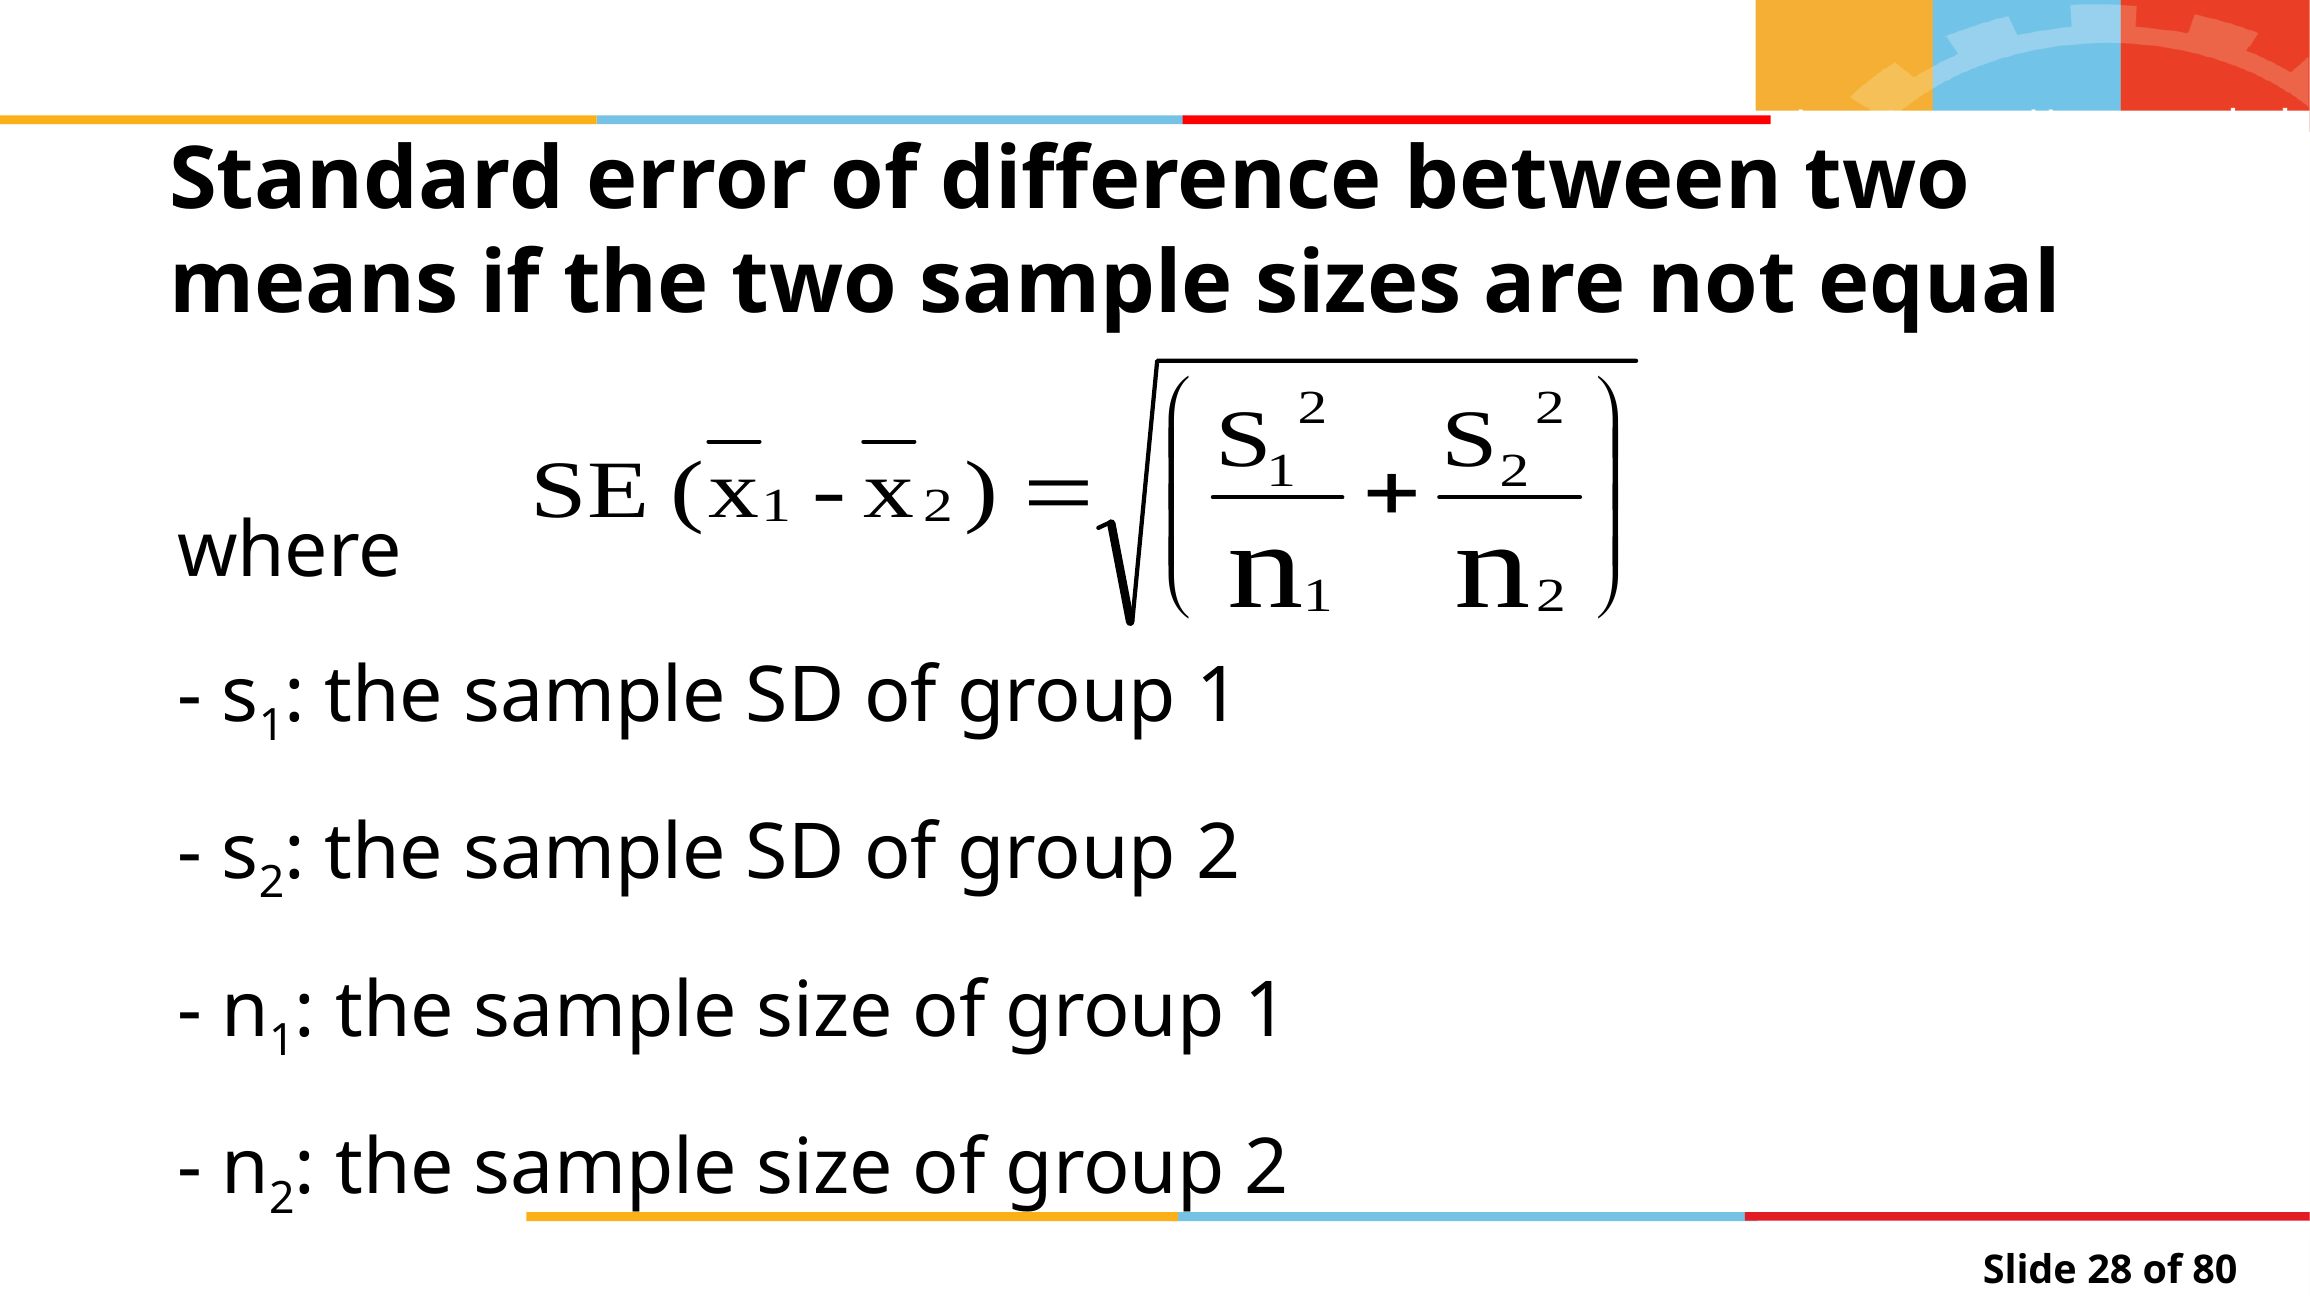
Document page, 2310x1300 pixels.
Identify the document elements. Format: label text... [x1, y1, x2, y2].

text_box Standard error of difference between two means if the two sample sizes are not equal [148, 111, 2112, 340]
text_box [519, 341, 1657, 640]
text_box where - s1: the sample SD of group 1 - s2: the sample SD of group 2 - n1: the sample size of group 1 - n2: the sample size of group 2 [156, 442, 2250, 1233]
picture [1755, 0, 2310, 110]
